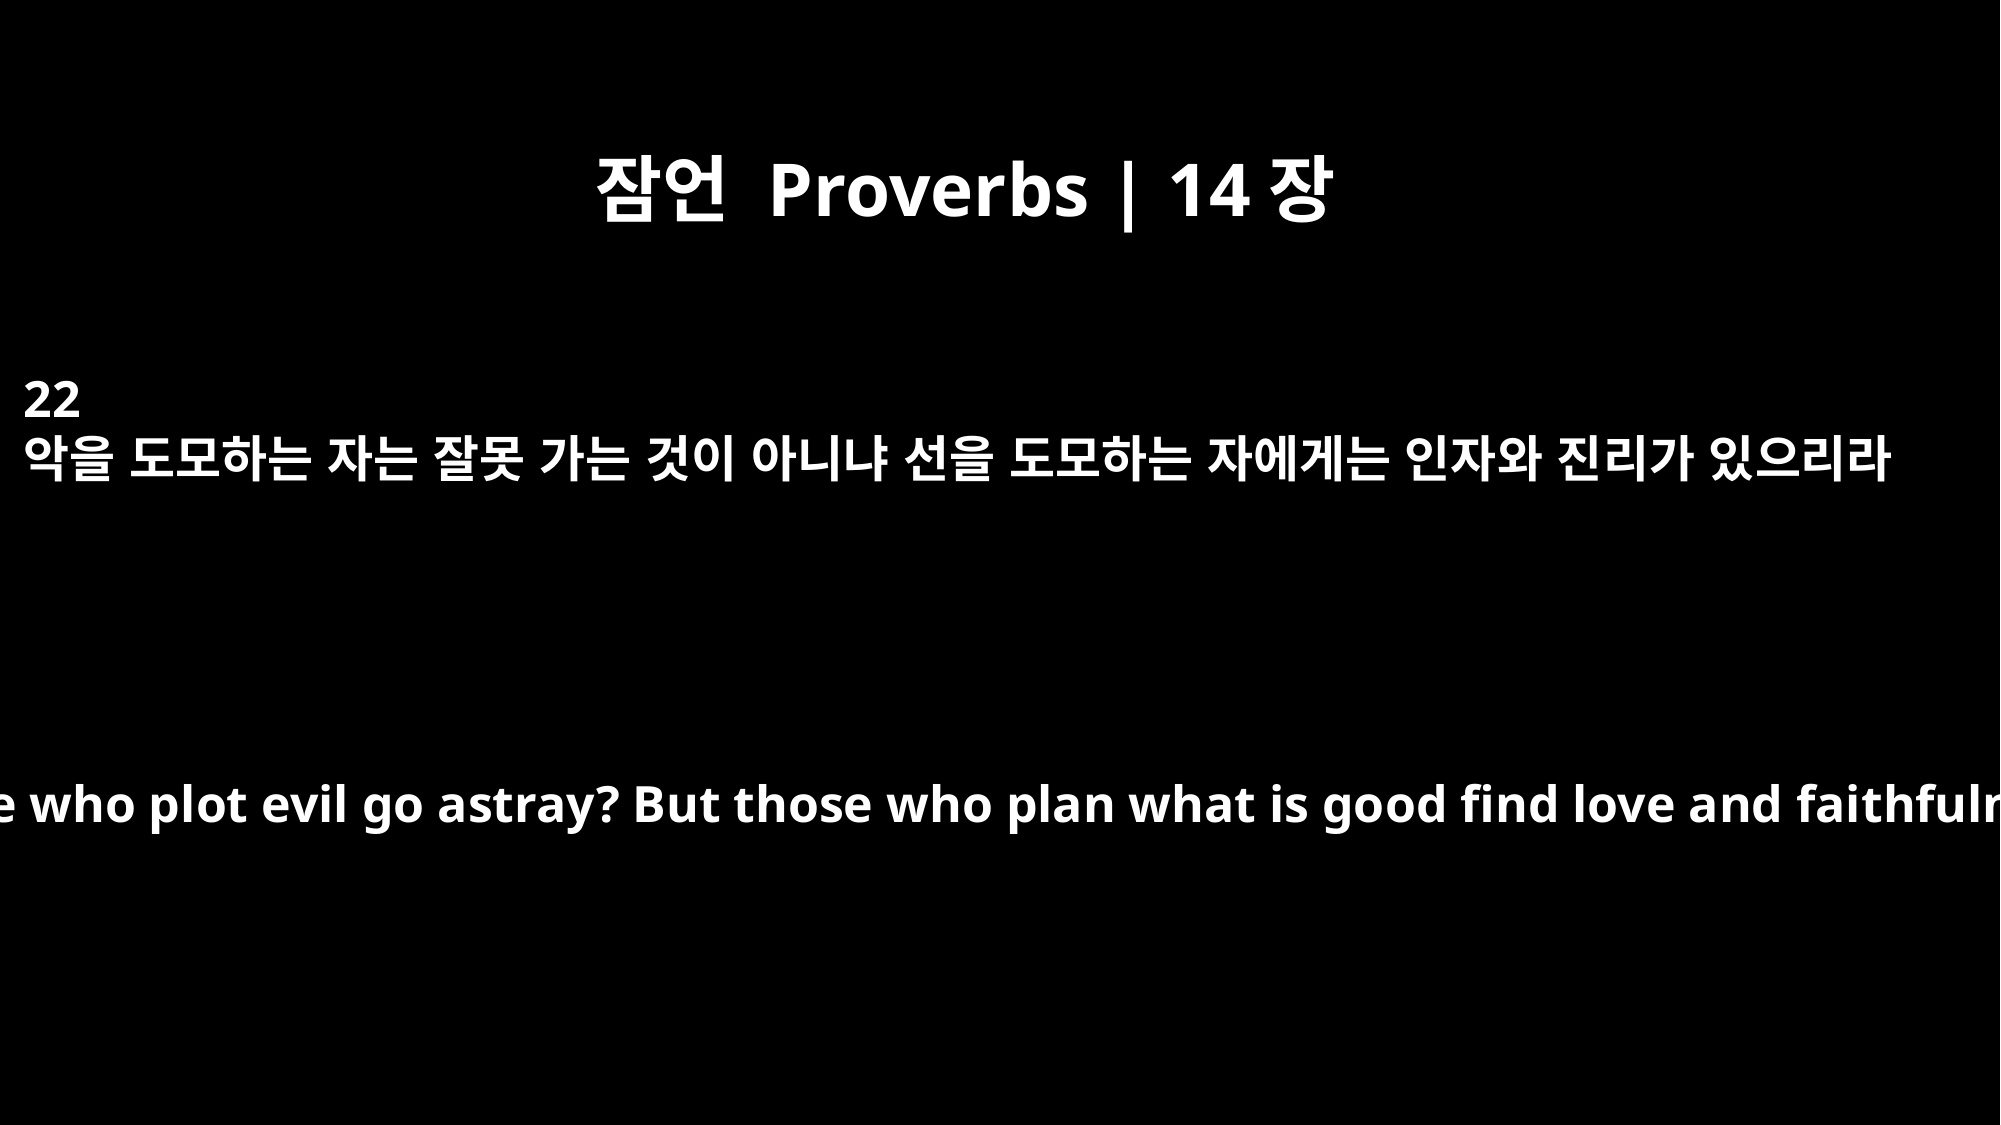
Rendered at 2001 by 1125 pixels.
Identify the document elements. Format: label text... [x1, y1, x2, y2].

text_box Do not those who plot evil go astray? But those who plan what is good find love and faithfulness. [0, 764, 2000, 840]
text_box 잠언 Proverbs | 14장 [580, 136, 1352, 239]
text_box 22 악을 도모하는 자는 잘못 가는 것이 아니냐 선을 도모하는 자에게는 인자와 진리가 있으리라 [8, 359, 1909, 495]
